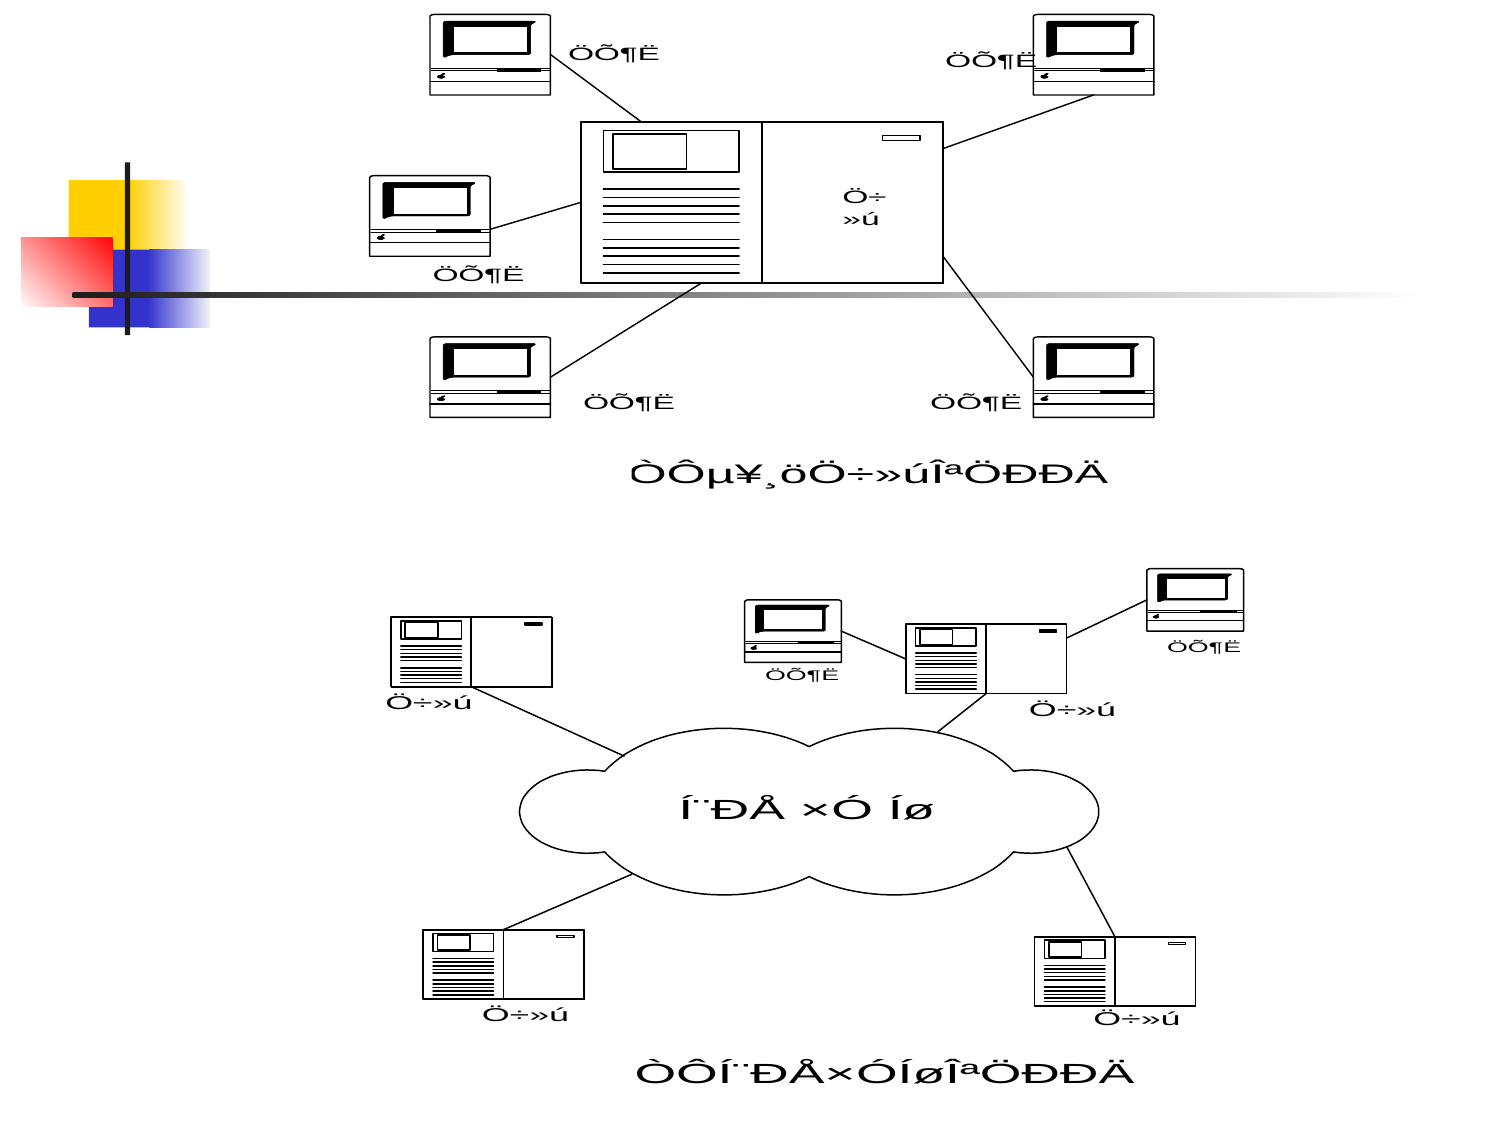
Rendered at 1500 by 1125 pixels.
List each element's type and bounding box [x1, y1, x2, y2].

text_box [253, 566, 1270, 1118]
text_box [359, 12, 1164, 504]
